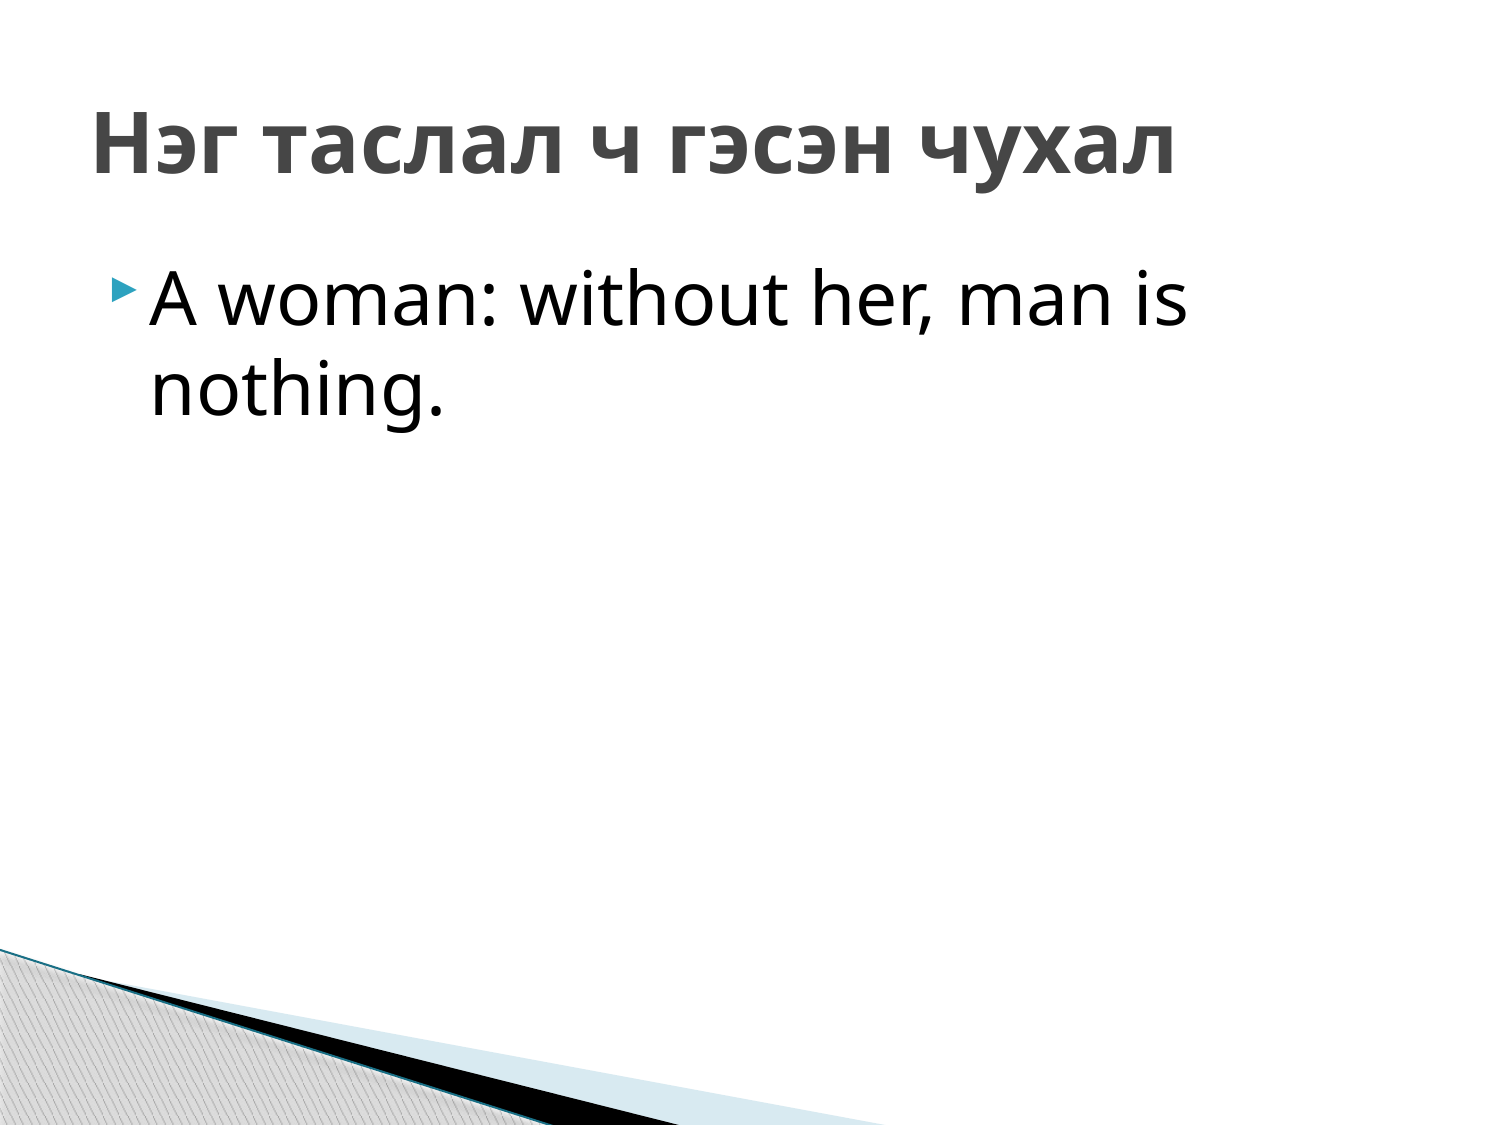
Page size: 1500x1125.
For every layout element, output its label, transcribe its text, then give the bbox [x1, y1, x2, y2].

title Нэг таслал ч гэсэн чухал [75, 45, 1425, 233]
list A woman: without her, man is nothing. [75, 243, 1425, 986]
